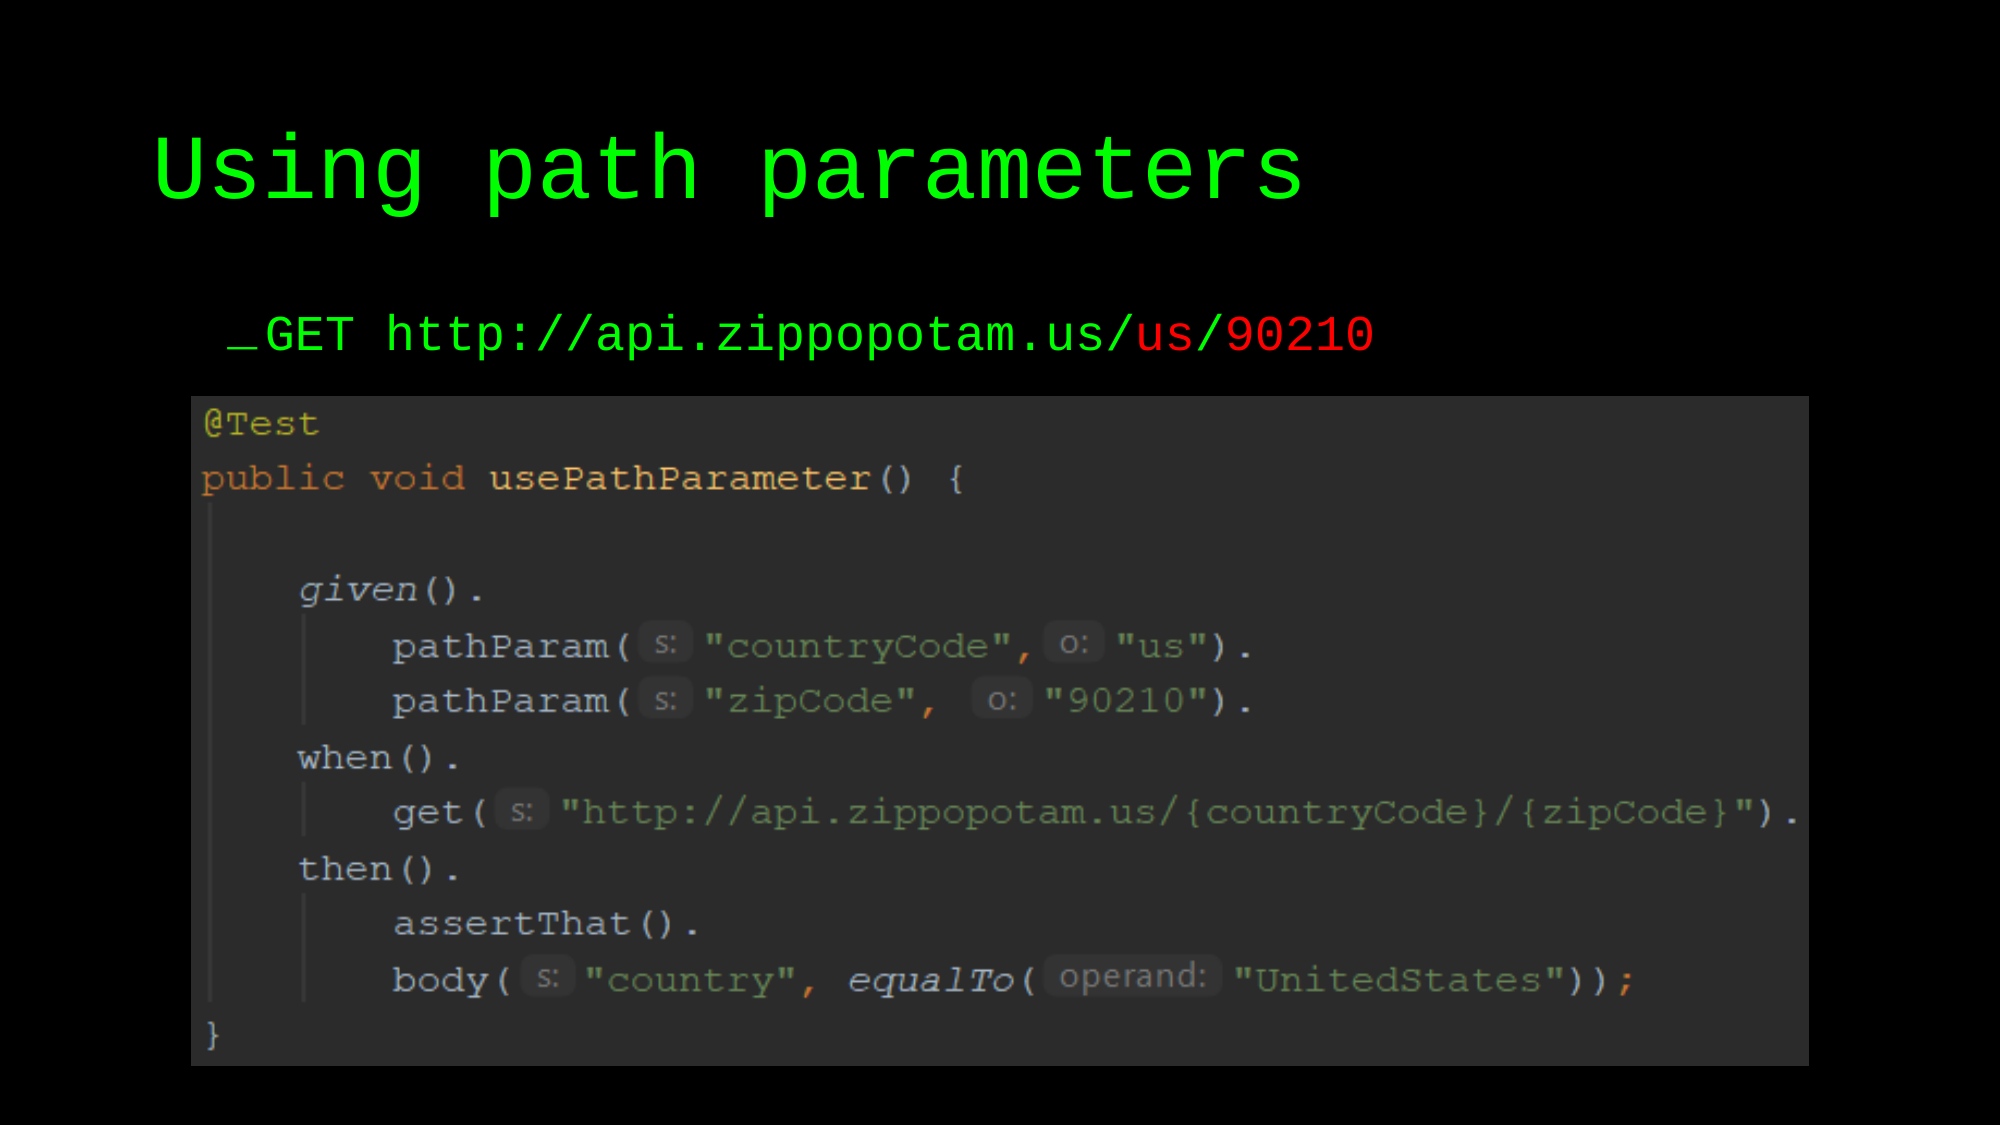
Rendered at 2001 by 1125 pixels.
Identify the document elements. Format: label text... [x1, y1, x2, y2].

picture [191, 396, 1809, 1066]
title Using path parameters [137, 59, 1938, 278]
list GET http://api.zippopotam.us/us/90210 [137, 299, 1980, 1014]
